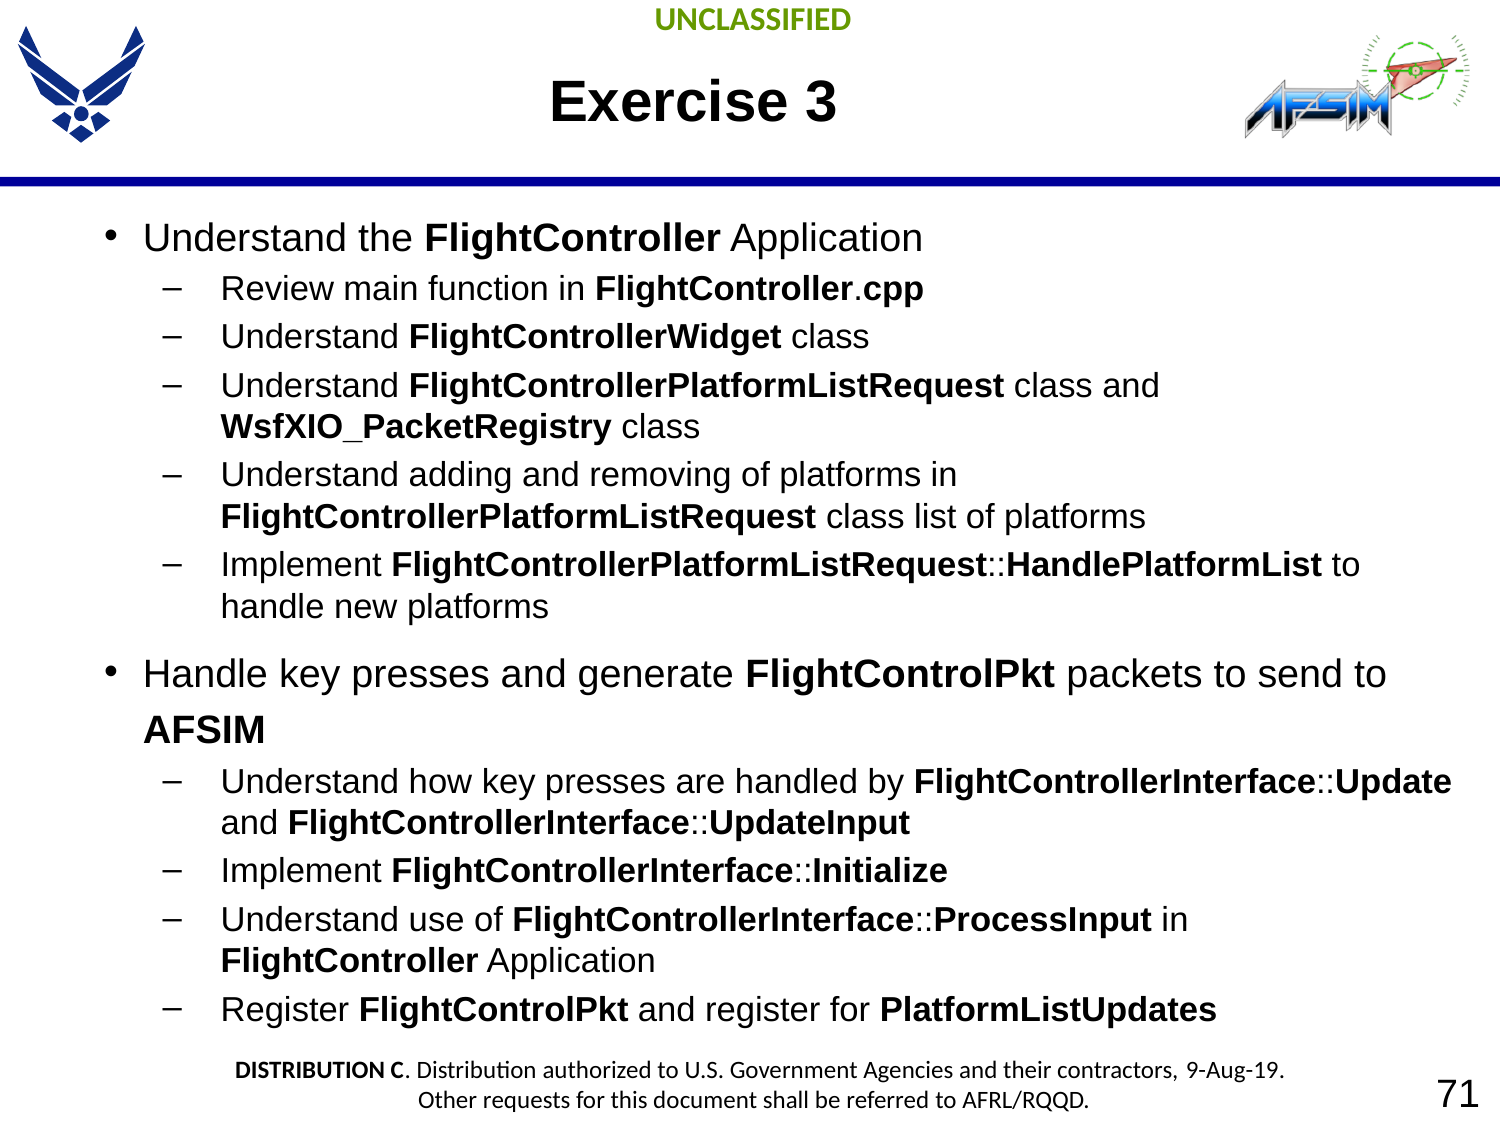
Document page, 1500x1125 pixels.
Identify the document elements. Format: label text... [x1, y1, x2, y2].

title Exercise 3 [150, 4, 1238, 192]
list Understand the FlightController Application Review main function in FlightController.cpp Understand FlightControllerWidget class Understand FlightControllerPlatformListRequest class and WsfXIO_PacketRegistry class Understand adding and removing of platforms in FlightControllerPlatformListRequest class list of platforms Implement FlightControllerPlatformListRequest::HandlePlatformList to handle new platforms Handle key presses and generate FlightControlPkt packets to send to AFSIM Understand how key presses are handled by FlightControllerInterface::Update and FlightControllerInterface::UpdateInput Implement FlightControllerInterface::Initialize Understand use of FlightControllerInterface::ProcessInput in FlightController Application Register FlightControlPkt and register for PlatformListUpdates [49, 192, 1473, 1059]
picture [1238, 22, 1483, 147]
